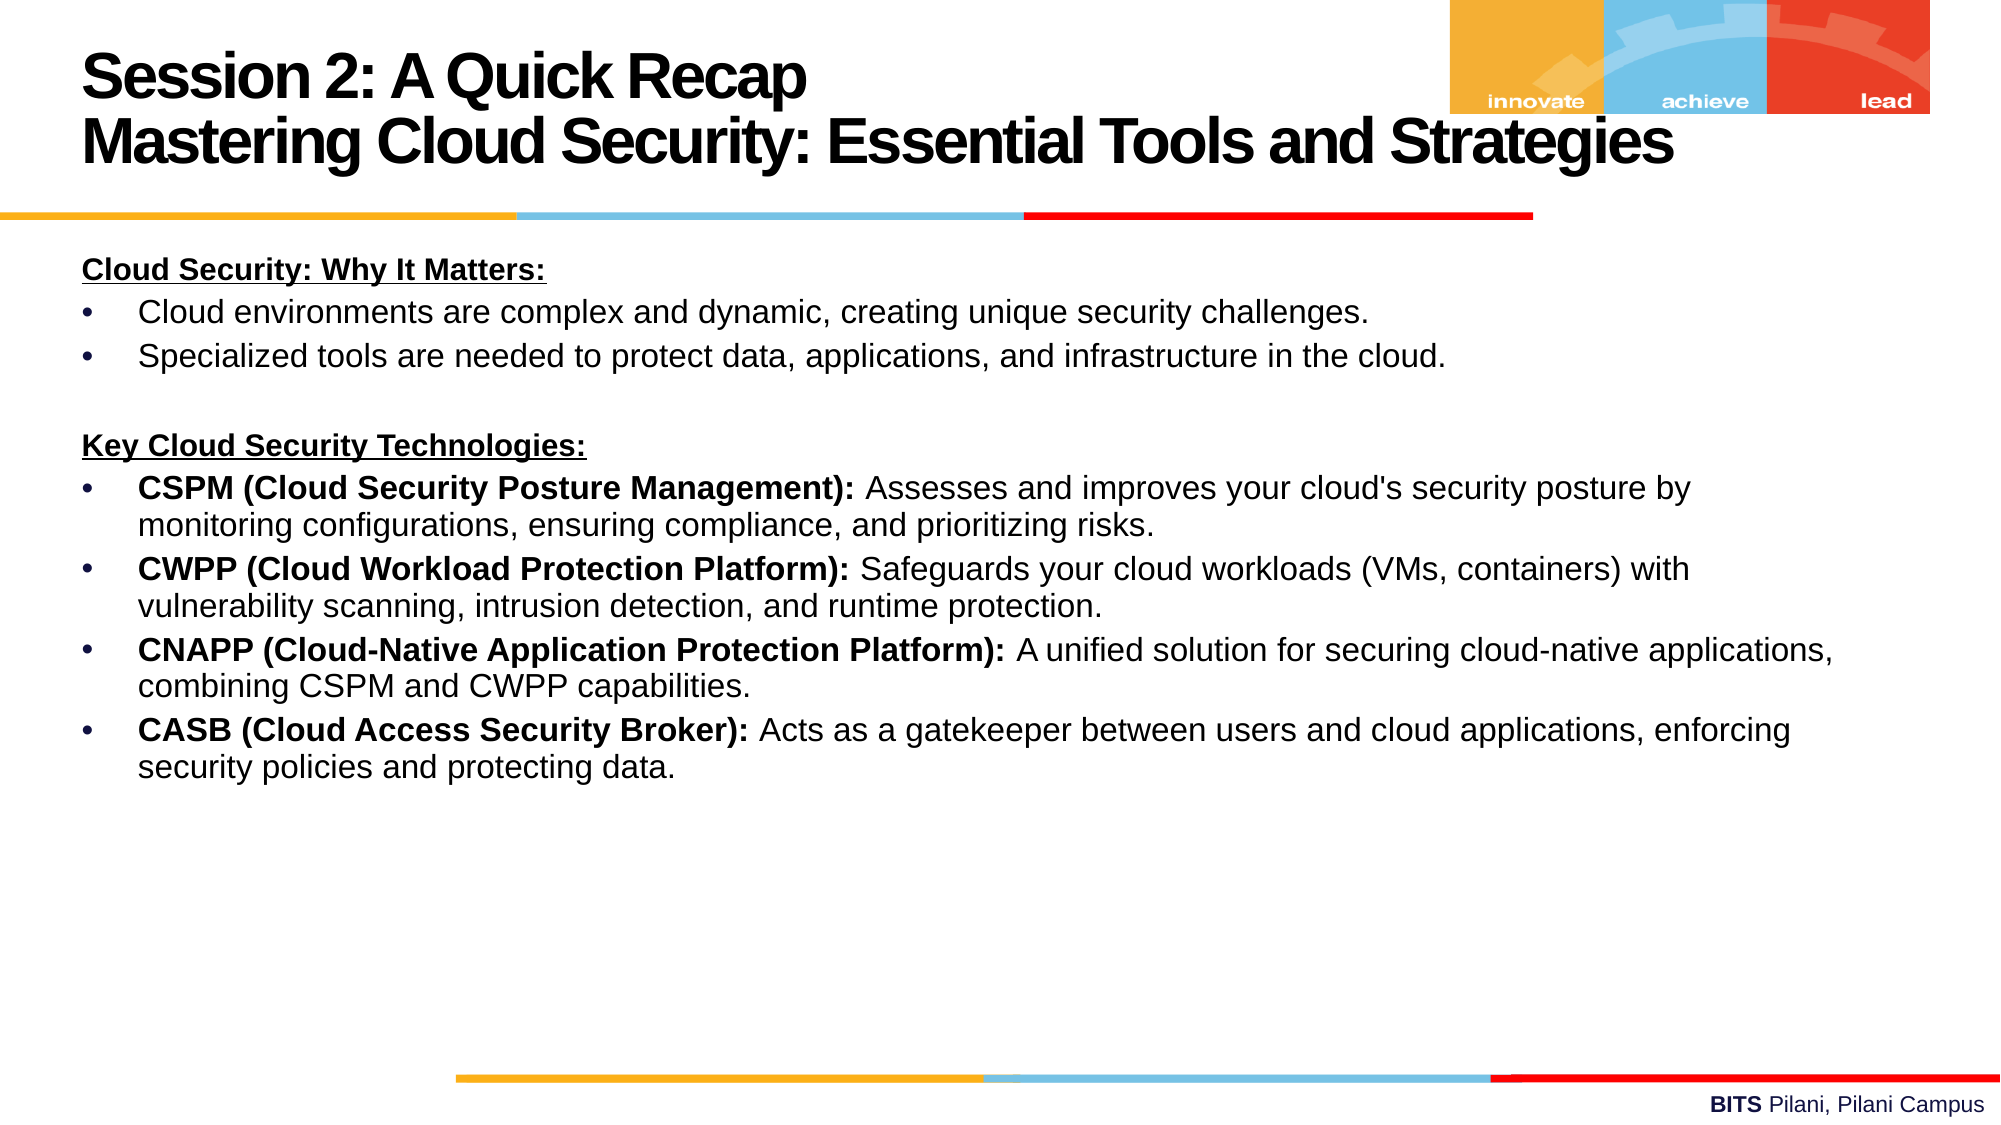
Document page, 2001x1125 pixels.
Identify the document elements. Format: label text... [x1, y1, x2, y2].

list Cloud Security: Why It Matters: Cloud environments are complex and dynamic, creating unique security challenges. Specialized tools are needed to protect data, applications, and infrastructure in the cloud. Key Cloud Security Technologies: CSPM (Cloud Security Posture Management): Assesses and improves your cloud's security posture by monitoring configurations, ensuring compliance, and prioritizing risks. CWPP (Cloud Workload Protection Platform): Safeguards your cloud workloads (VMs, containers) with vulnerability scanning, intrusion detection, and runtime protection. CNAPP (Cloud-Native Application Protection Platform): A unified solution for securing cloud-native applications, combining CSPM and CWPP capabilities. CASB (Cloud Access Security Broker): Acts as a gatekeeper between users and cloud applications, enforcing security policies and protecting data. [66, 245, 1867, 988]
list Session 2: A Quick Recap Mastering Cloud Security: Essential Tools and Strategies [66, 18, 1805, 206]
picture [1449, 0, 1930, 114]
